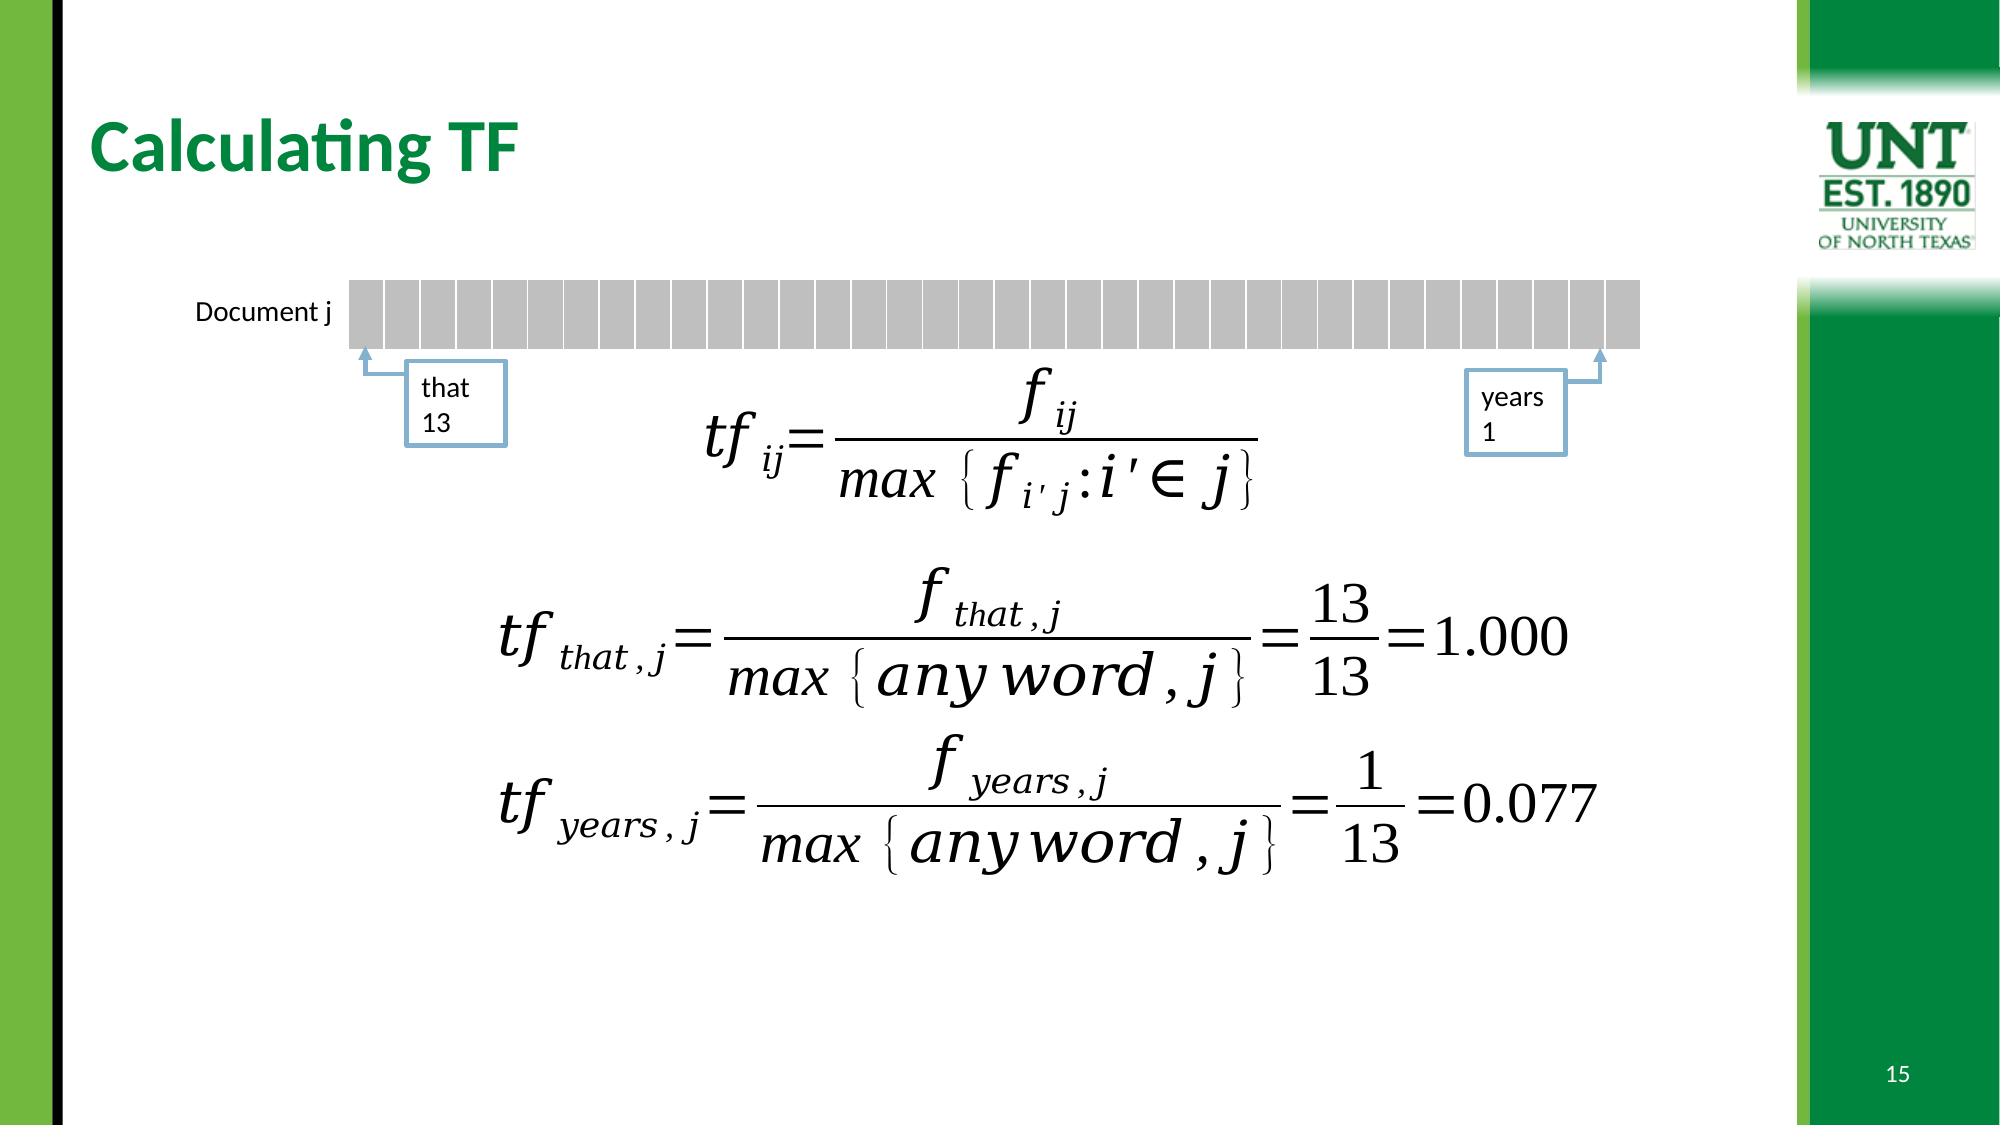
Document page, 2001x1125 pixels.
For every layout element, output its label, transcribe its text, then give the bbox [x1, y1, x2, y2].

table_header [816, 280, 850, 349]
table_header [1498, 280, 1532, 347]
title Calculating TF [75, 59, 1786, 234]
table_header [528, 280, 563, 349]
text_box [1466, 347, 1601, 456]
table_header [1390, 280, 1424, 349]
table_header [493, 280, 527, 349]
table_header [780, 280, 814, 349]
text_box Document j [129, 285, 348, 335]
table_header [349, 280, 383, 349]
table_header [1354, 280, 1388, 349]
table_header [1067, 280, 1101, 349]
table_header [1139, 280, 1173, 349]
table_header [1031, 280, 1065, 349]
table_header [600, 280, 634, 349]
table_header [636, 280, 670, 349]
table_header [1570, 280, 1604, 349]
table_header [708, 280, 742, 349]
table_header [995, 280, 1029, 349]
table_header [1247, 280, 1281, 349]
table_header [1606, 280, 1640, 349]
table_header [1318, 280, 1352, 349]
picture [1819, 122, 1977, 251]
table_header [564, 280, 598, 349]
table_header [457, 280, 491, 345]
table_header [1282, 280, 1317, 349]
table_header [852, 280, 886, 349]
table_header [1175, 280, 1209, 349]
table_header [1211, 280, 1245, 349]
table_header [887, 280, 922, 349]
table_header [923, 280, 958, 349]
slide_number 15 [1859, 1042, 1937, 1103]
table_header [1534, 280, 1568, 347]
table_header [959, 280, 993, 349]
table_header [744, 280, 778, 349]
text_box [365, 345, 506, 447]
table_header [421, 280, 455, 345]
table_header [385, 280, 419, 345]
table_header [1426, 280, 1460, 349]
table_header [1103, 280, 1137, 349]
table_header [672, 280, 706, 349]
table_header [1462, 280, 1496, 349]
